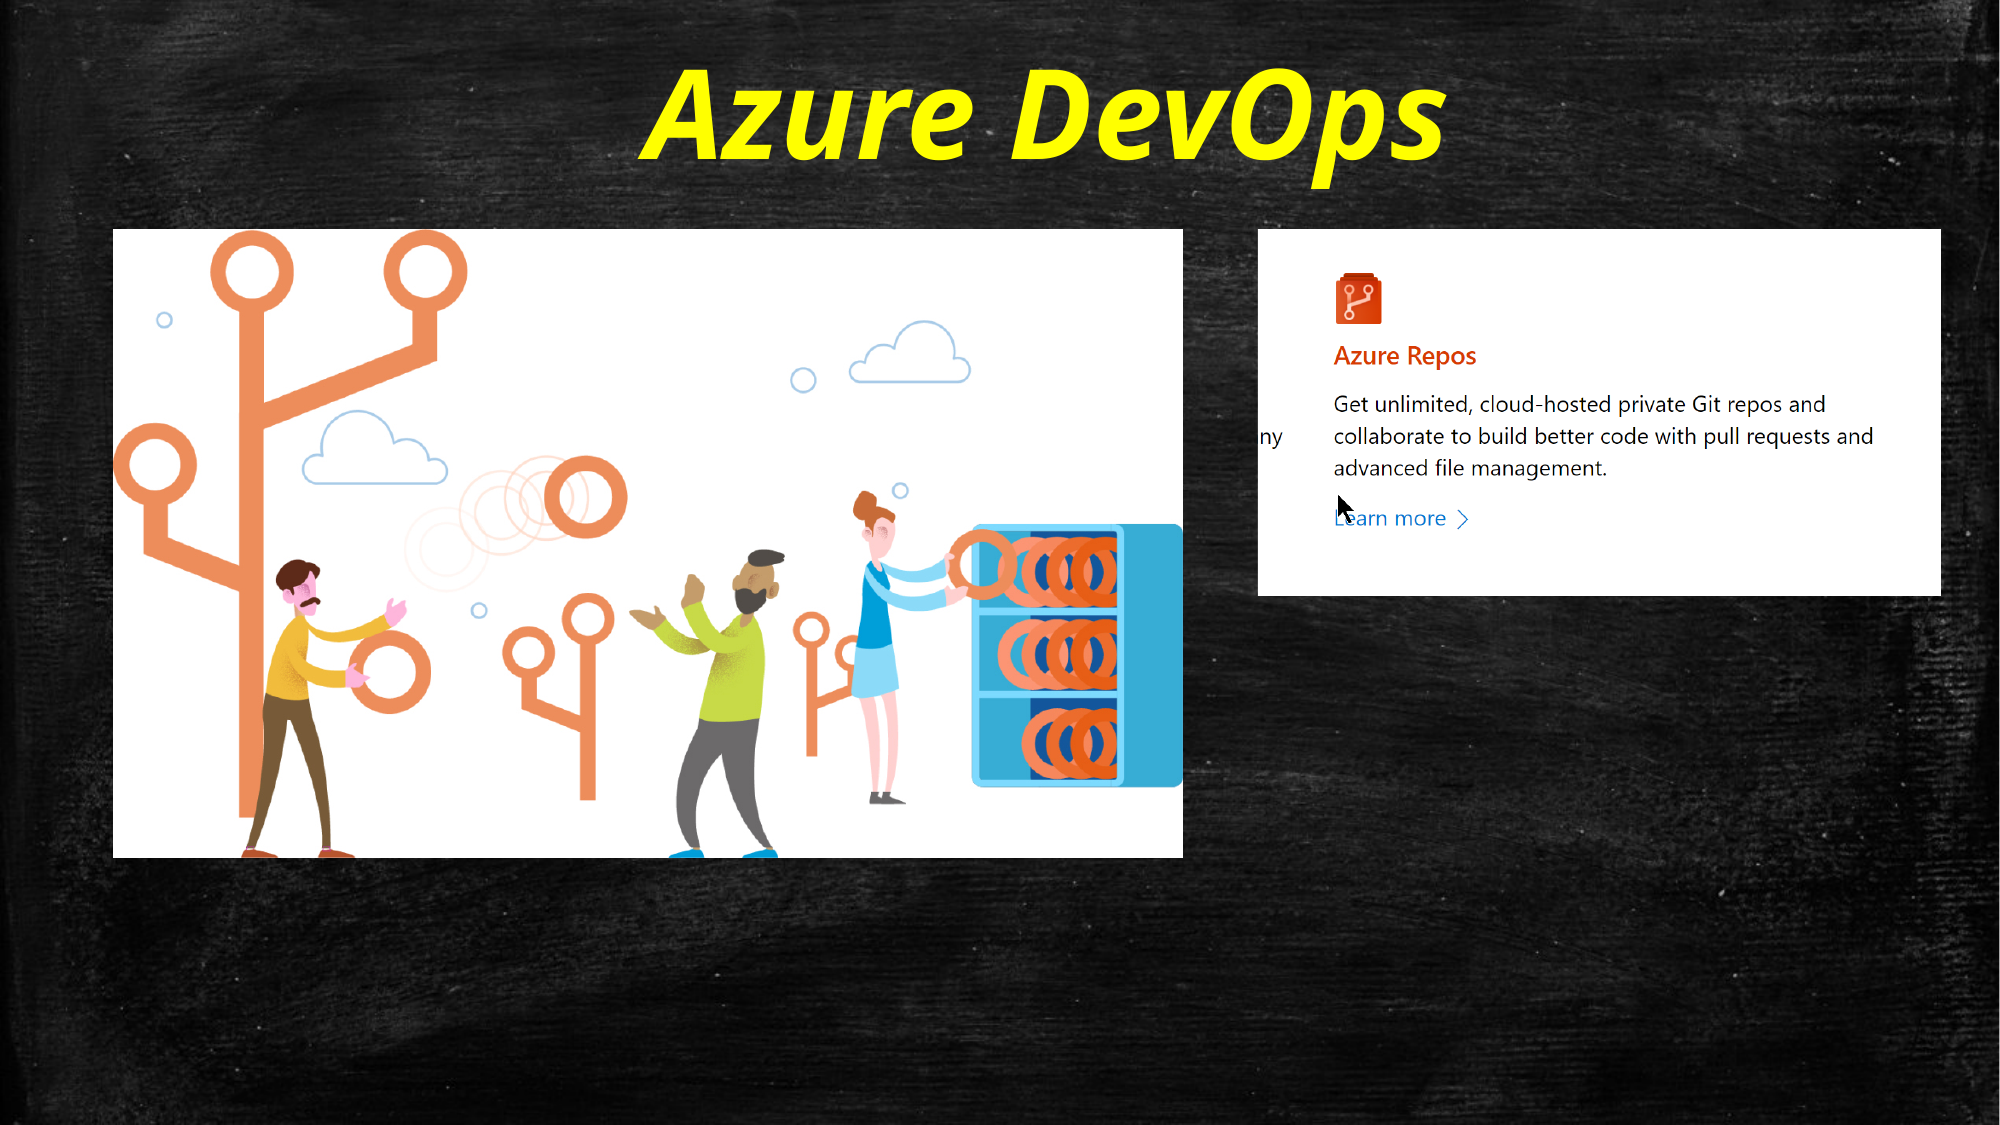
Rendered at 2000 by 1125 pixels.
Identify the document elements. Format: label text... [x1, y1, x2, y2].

text_box Azure DevOps [586, 19, 1508, 220]
picture [113, 229, 1183, 858]
picture [1257, 228, 1943, 596]
